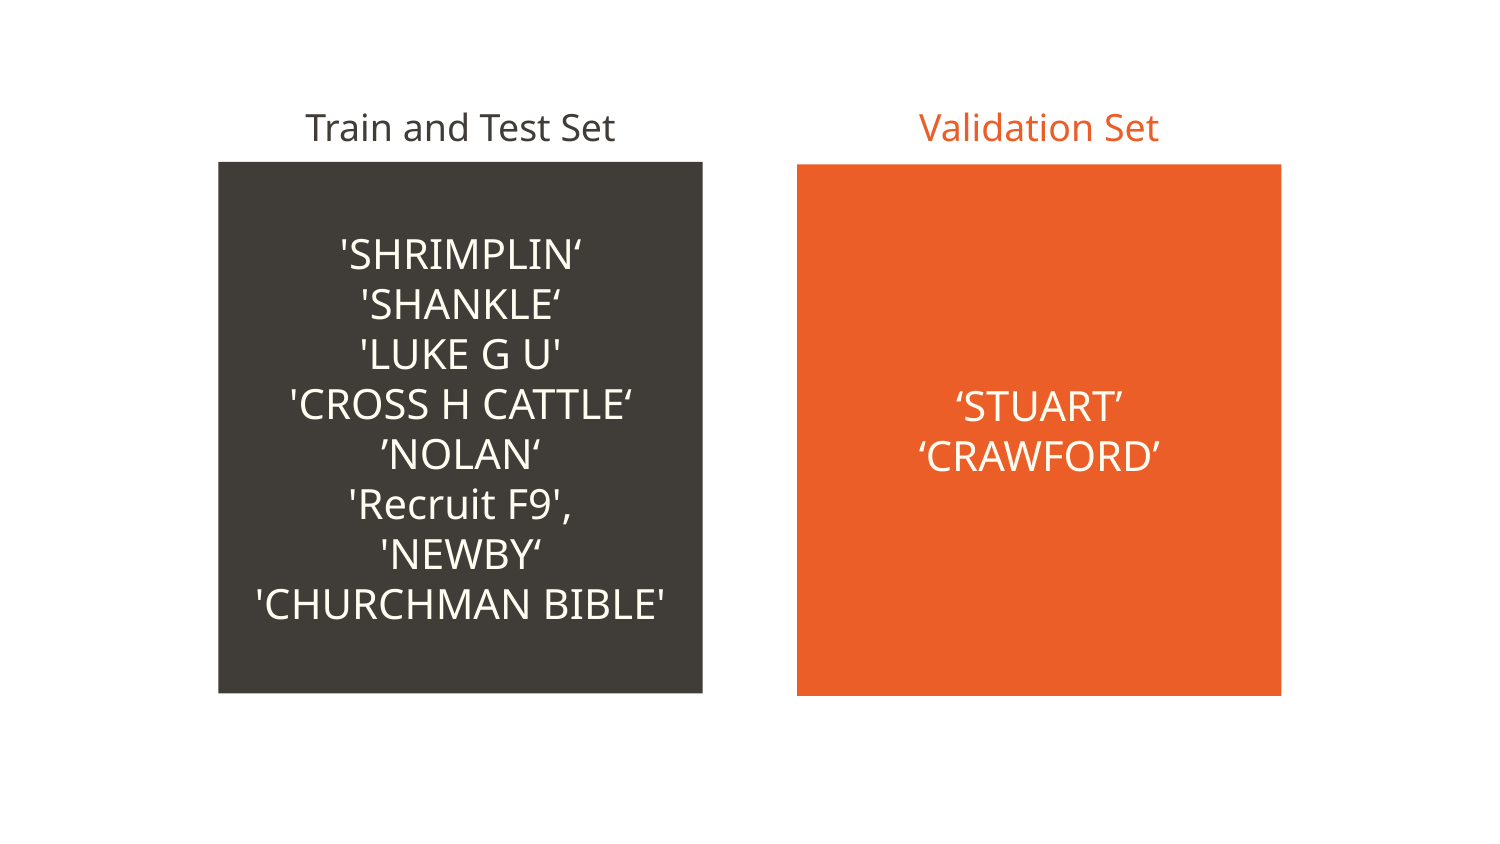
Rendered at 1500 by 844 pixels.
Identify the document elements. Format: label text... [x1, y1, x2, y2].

text_box Validation Set [904, 96, 1175, 156]
text_box ‘STUART’ ‘CRAWFORD’ [795, 162, 1284, 698]
text_box 'SHRIMPLIN‘ 'SHANKLE‘ 'LUKE G U' 'CROSS H CATTLE‘ ’NOLAN‘ 'Recruit F9', 'NEWBY‘ 'CHURCHMAN BIBLE' [216, 160, 705, 696]
text_box Train and Test Set [290, 96, 631, 156]
